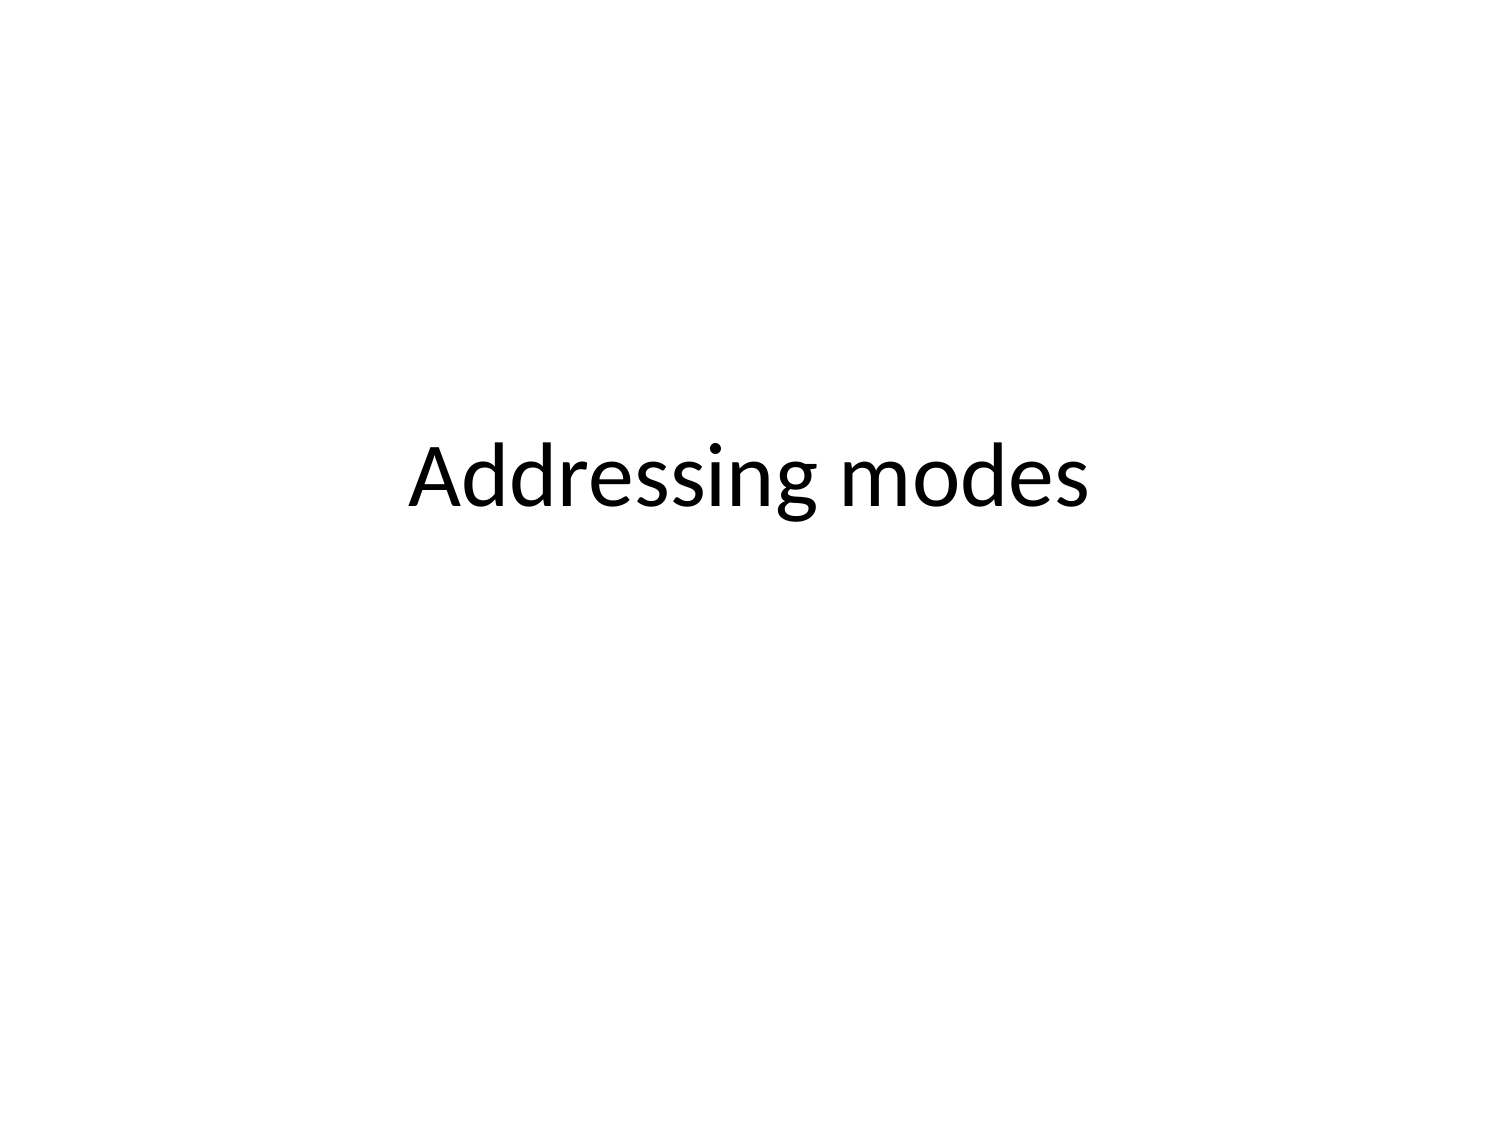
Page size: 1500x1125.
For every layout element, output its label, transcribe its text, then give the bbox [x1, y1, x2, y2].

title Addressing modes [112, 349, 1388, 591]
